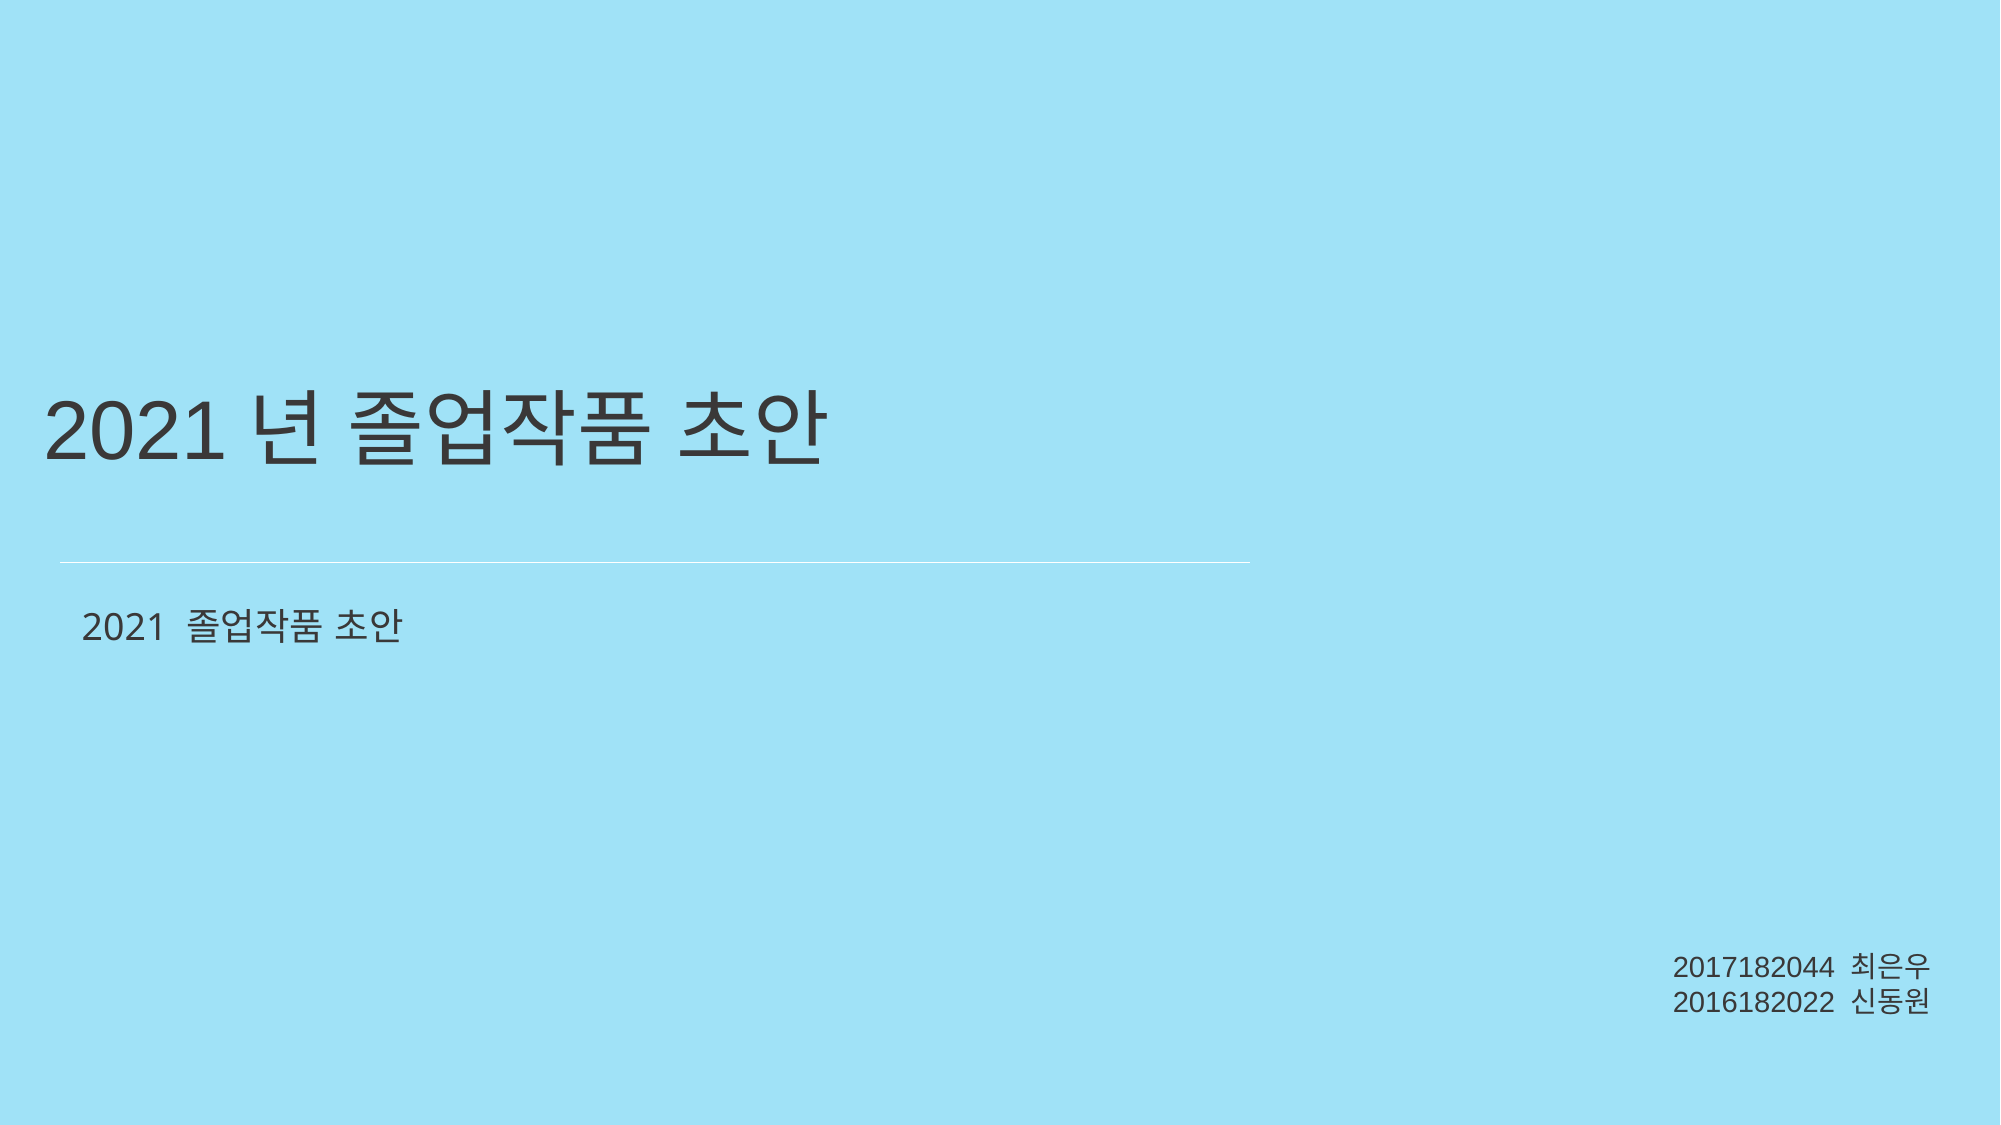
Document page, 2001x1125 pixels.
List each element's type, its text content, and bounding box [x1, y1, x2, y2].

text_box 2021년 졸업작품 초안 [28, 369, 1121, 621]
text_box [59, 562, 1250, 657]
text_box 2017182044 최은우 2016182022 신동원 [1658, 940, 1947, 1026]
